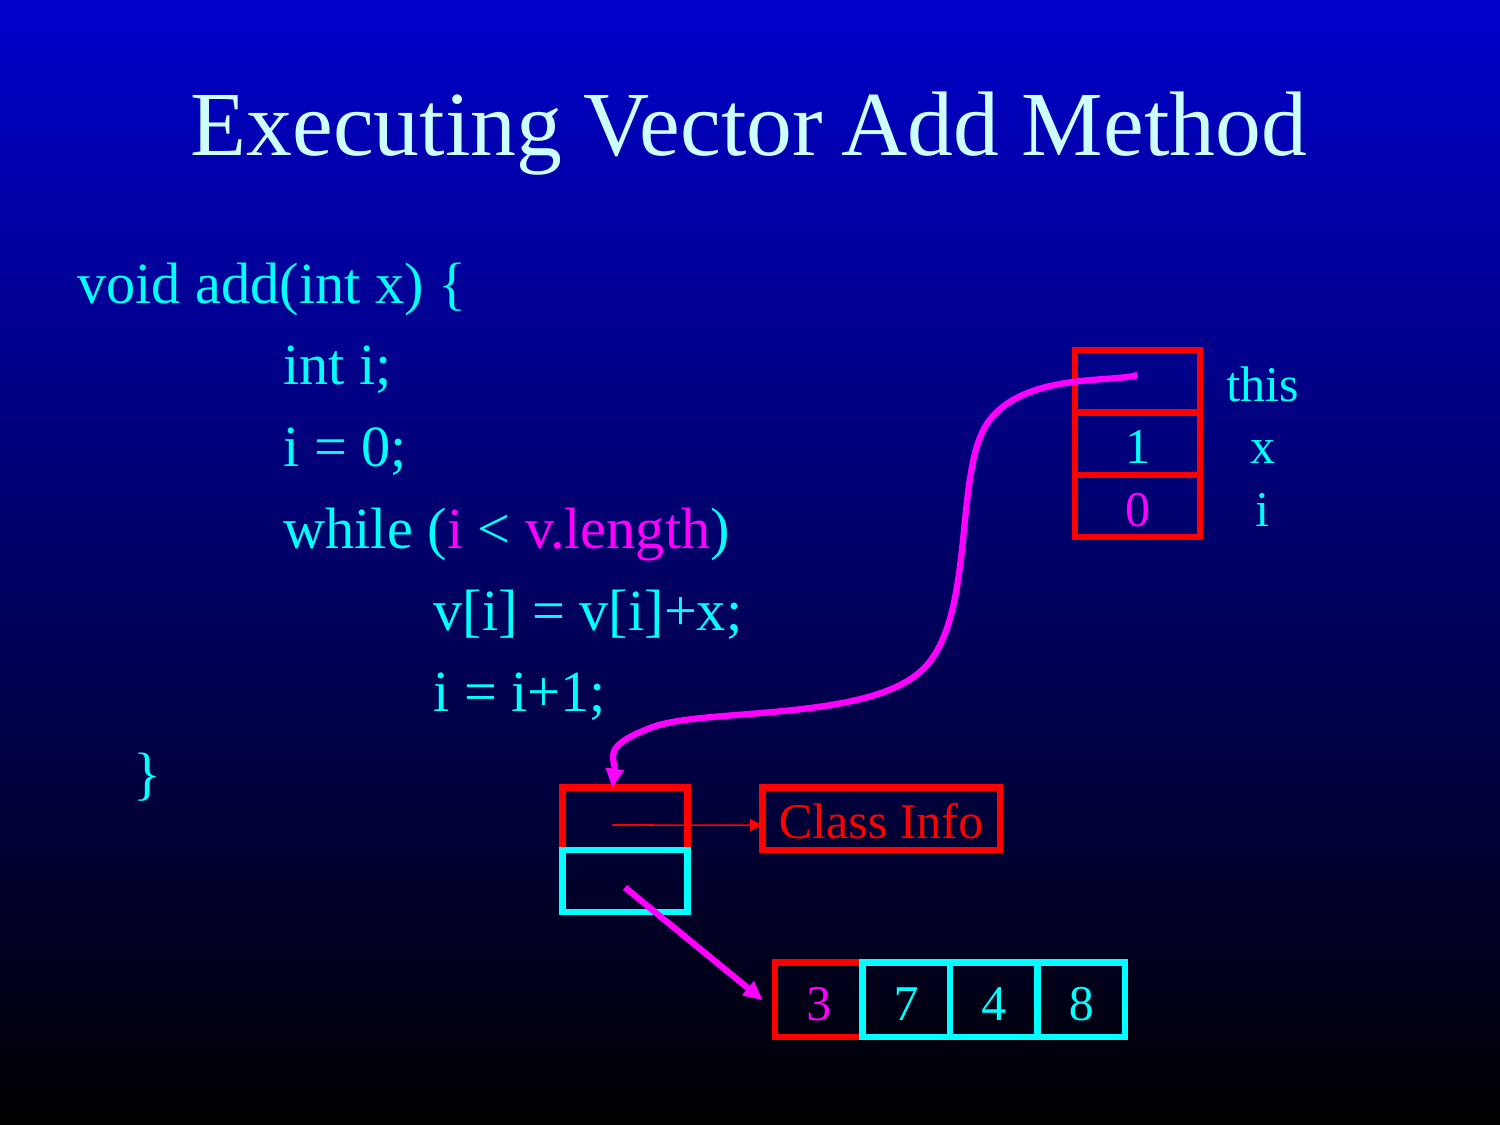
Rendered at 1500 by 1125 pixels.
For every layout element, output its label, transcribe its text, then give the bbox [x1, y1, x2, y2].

text_box [562, 787, 688, 849]
text_box [562, 849, 688, 913]
text_box 7 [862, 962, 949, 1038]
text_box i [1200, 474, 1325, 538]
text_box [612, 818, 762, 832]
text_box 8 [1037, 962, 1125, 1038]
text_box Class Info [762, 787, 1000, 850]
text_box [608, 374, 1138, 788]
text_box void add(int x) { int i; i = 0; while (i < v.length) v[i] = v[i]+x; i = i+1; } [62, 237, 1438, 1038]
text_box 0 [1074, 474, 1200, 538]
text_box [624, 887, 763, 1000]
text_box x [1200, 413, 1325, 474]
text_box 1 [1074, 412, 1200, 474]
text_box [1074, 349, 1200, 412]
text_box 3 [774, 962, 862, 1038]
text_box 4 [949, 962, 1037, 1038]
text_box this [1200, 349, 1325, 413]
text_box Executing Vector Add Method [62, 24, 1438, 213]
